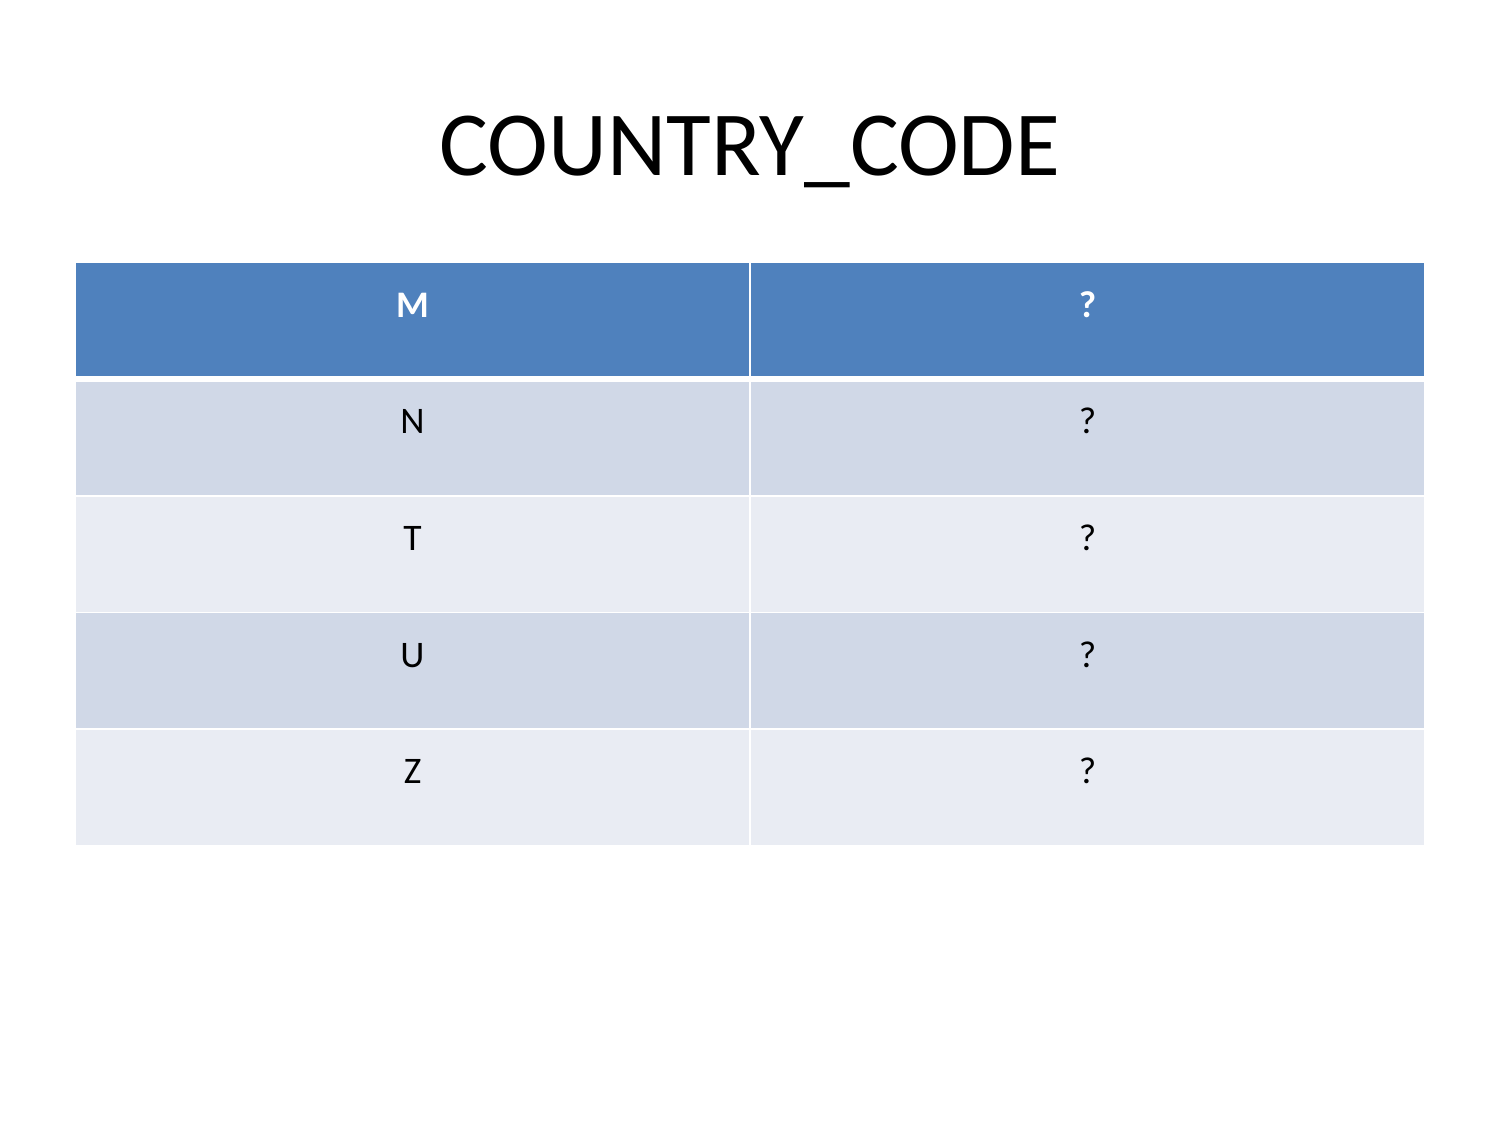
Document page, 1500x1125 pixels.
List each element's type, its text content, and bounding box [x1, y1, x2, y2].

table_header M [76, 263, 749, 376]
table_cell Z [76, 730, 749, 845]
table_cell N [76, 382, 749, 495]
table_header ? [751, 263, 1424, 376]
table_cell T [76, 497, 749, 612]
title COUNTRY_CODE [75, 45, 1425, 233]
table_cell ? [751, 497, 1424, 612]
table_cell U [76, 613, 749, 728]
table_cell ? [751, 730, 1424, 845]
table_cell ? [751, 613, 1424, 728]
table_cell ? [751, 382, 1424, 495]
